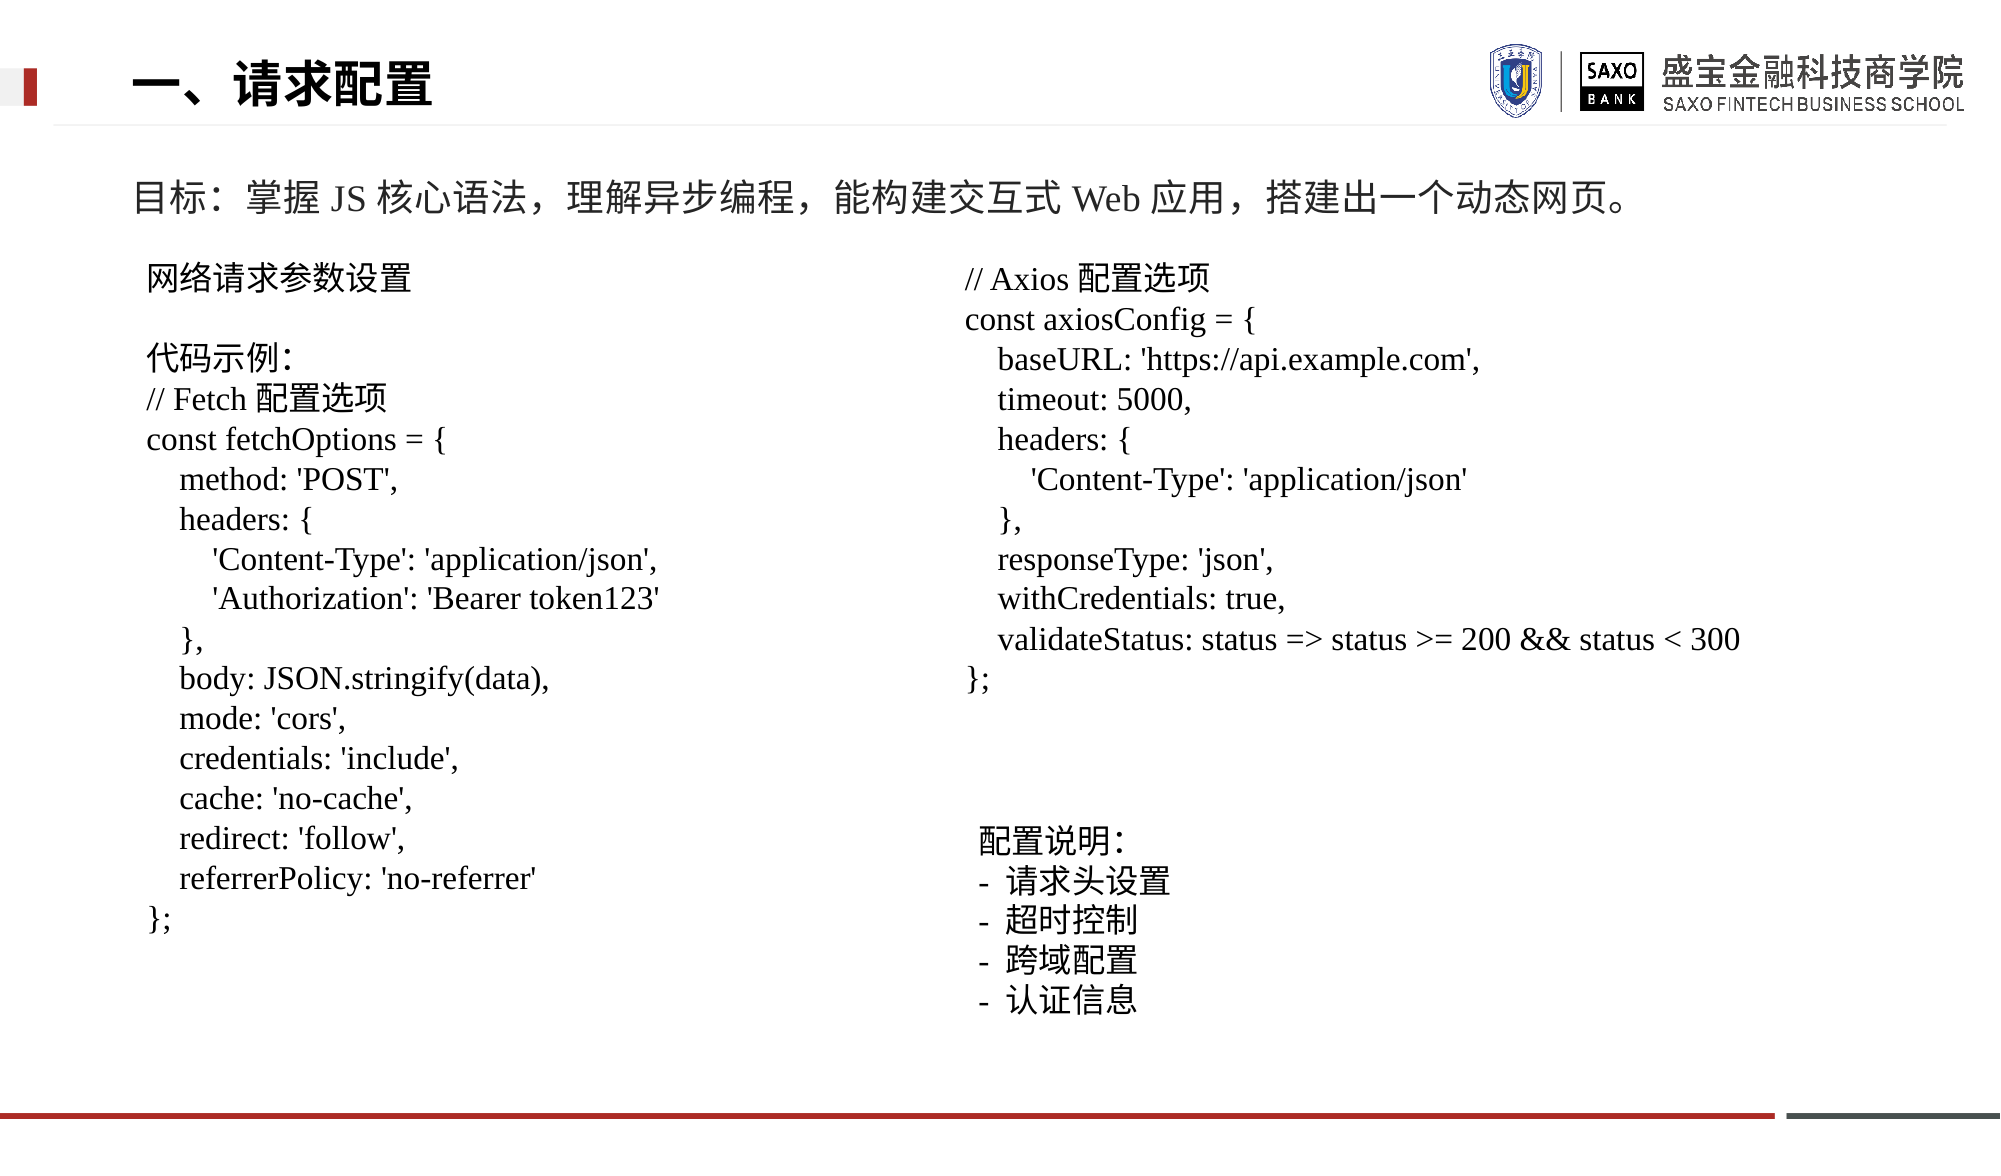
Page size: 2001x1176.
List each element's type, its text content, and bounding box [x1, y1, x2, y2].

text_box 目标：掌握JS核心语法，理解异步编程，能构建交互式Web应用，搭建出一个动态网页。 [131, 167, 1762, 220]
text_box // Axios配置选项 const axiosConfig = { baseURL: 'https://api.example.com', timeout: 5000, headers: { 'Content-Type': 'application/json' }, responseType: 'json', withCredentials: true, validateStatus: status => status >= 200 && status < 300 }; [950, 249, 1950, 704]
picture [1786, 1112, 2000, 1119]
picture [1489, 43, 1964, 118]
text_box 一、请求配置 [131, 44, 820, 113]
text_box 配置说明： - 请求头设置 - 超时控制 - 跨域配置 - 认证信息 [963, 812, 1695, 1027]
text_box 网络请求参数设置 代码示例： // Fetch配置选项 const fetchOptions = { method: 'POST', headers: { 'Content-Type': 'application/json', 'Authorization': 'Bearer token123' }, body: JSON.stringify(data), mode: 'cors', credentials: 'include', cache: 'no-cache', redirect: 'follow', referrerPolicy: 'no-referrer' }; [131, 249, 891, 944]
picture [0, 1112, 1775, 1119]
picture [0, 68, 37, 106]
